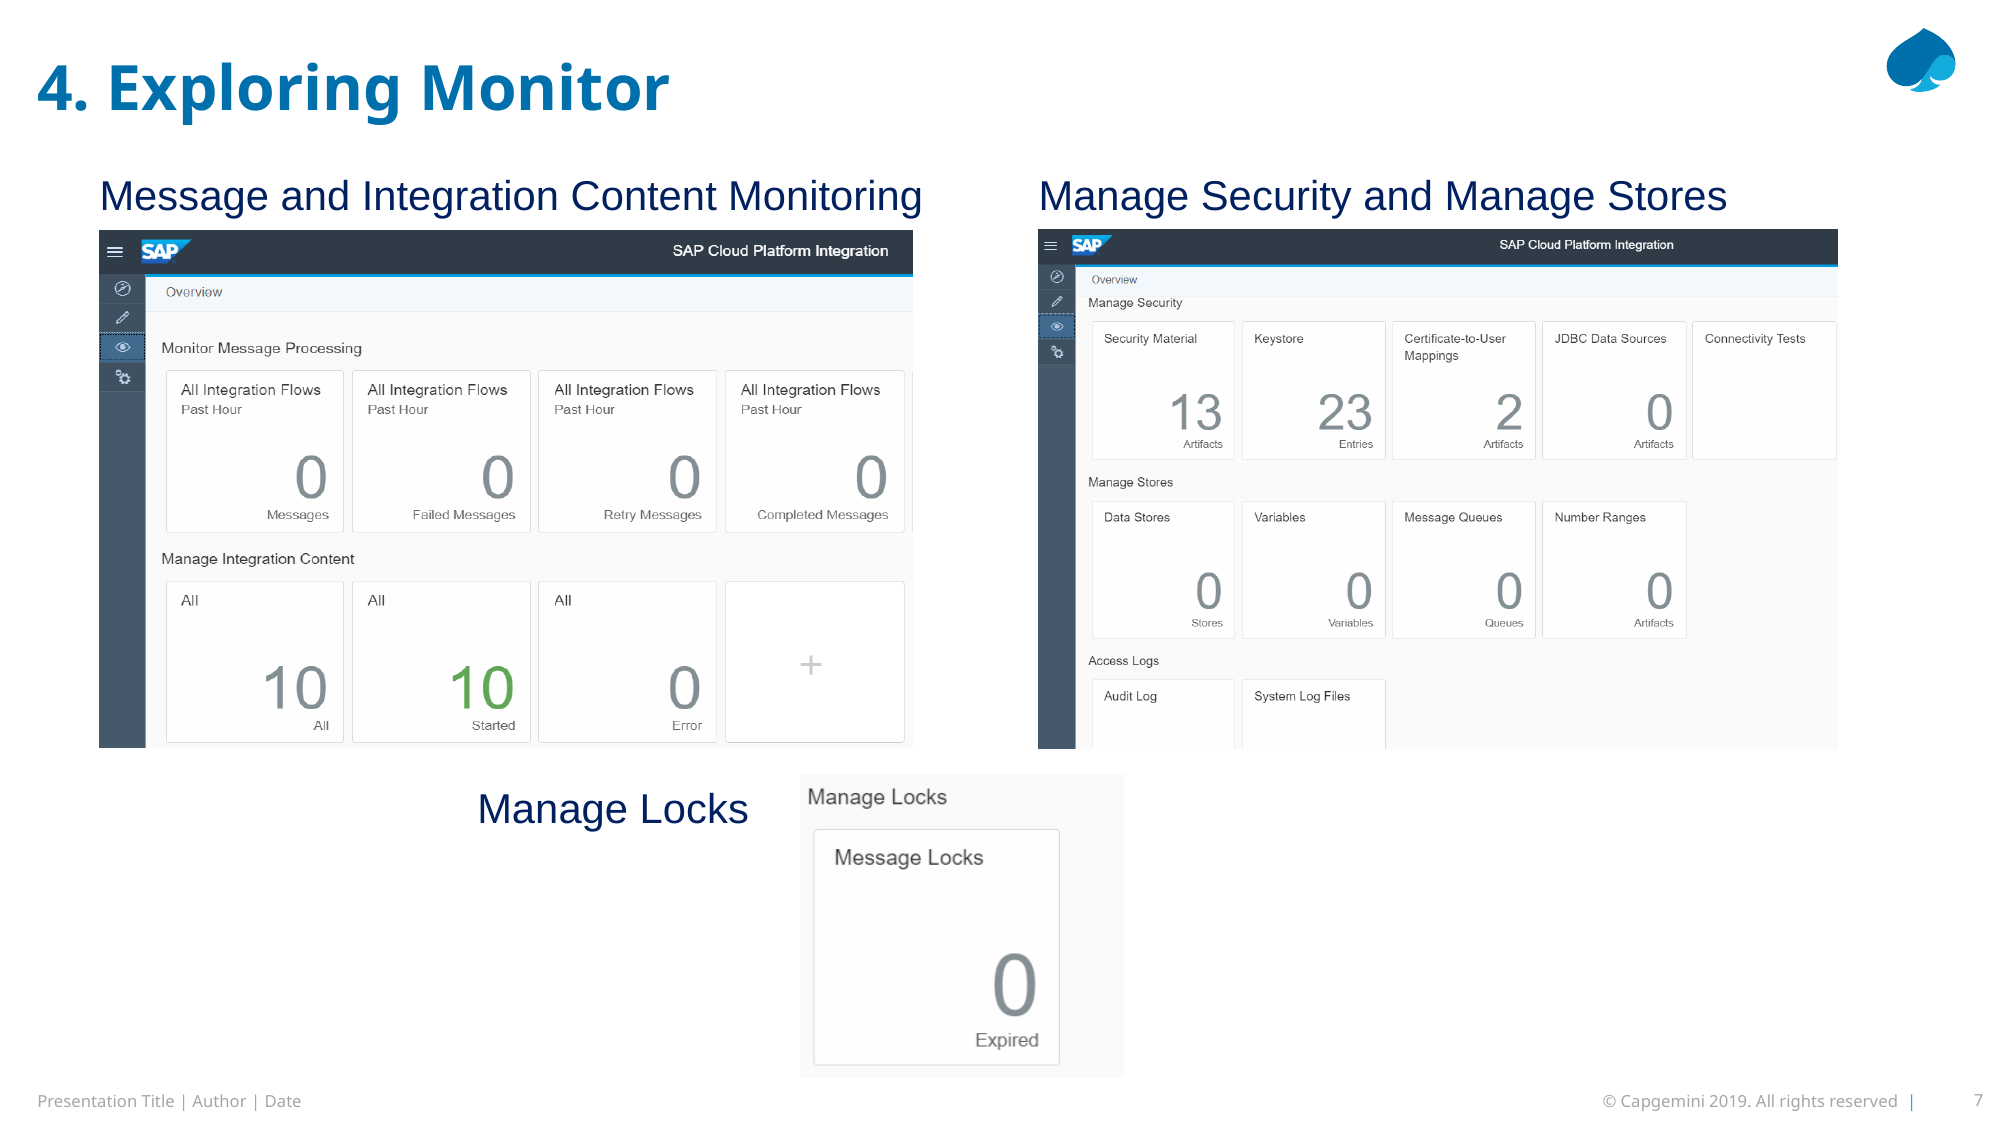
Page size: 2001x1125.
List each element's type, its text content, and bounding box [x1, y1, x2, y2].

picture [99, 230, 913, 748]
list Message and Integration Content Monitoring [99, 174, 1012, 238]
text_box Manage Locks [462, 774, 788, 839]
text_box Manage Security and Manage Stores [1038, 174, 1951, 238]
title 4. Exploring Monitor [37, 0, 1863, 182]
picture [799, 774, 1124, 1078]
picture [1038, 229, 1838, 749]
